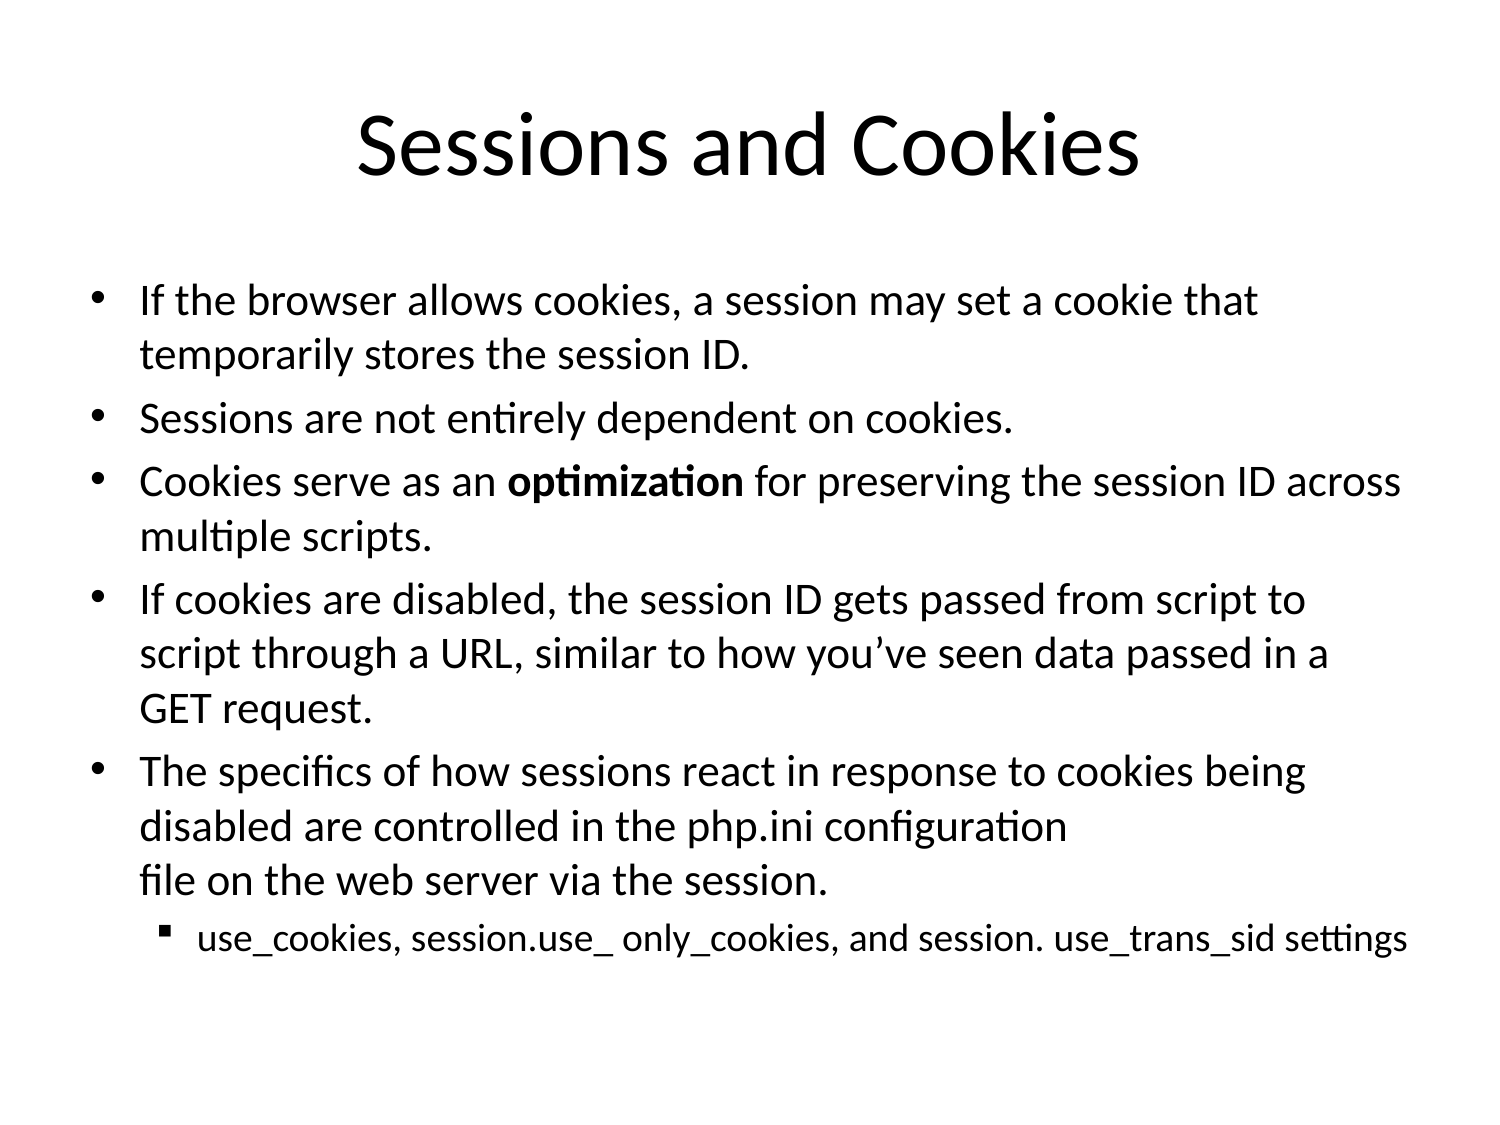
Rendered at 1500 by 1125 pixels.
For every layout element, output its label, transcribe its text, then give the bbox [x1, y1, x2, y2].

title Sessions and Cookies [75, 45, 1425, 233]
list If the browser allows cookies, a session may set a cookie that temporarily stores the session ID. Sessions are not entirely dependent on cookies. Cookies serve as an optimization for preserving the session ID across multiple scripts. If cookies are disabled, the session ID gets passed from script to script through a URL, similar to how you’ve seen data passed in a GET request. The specifics of how sessions react in response to cookies being disabled are controlled in the php.ini configuration file on the web server via the session. use_cookies, session.use_ only_cookies, and session. use_trans_sid settings [75, 262, 1425, 1005]
